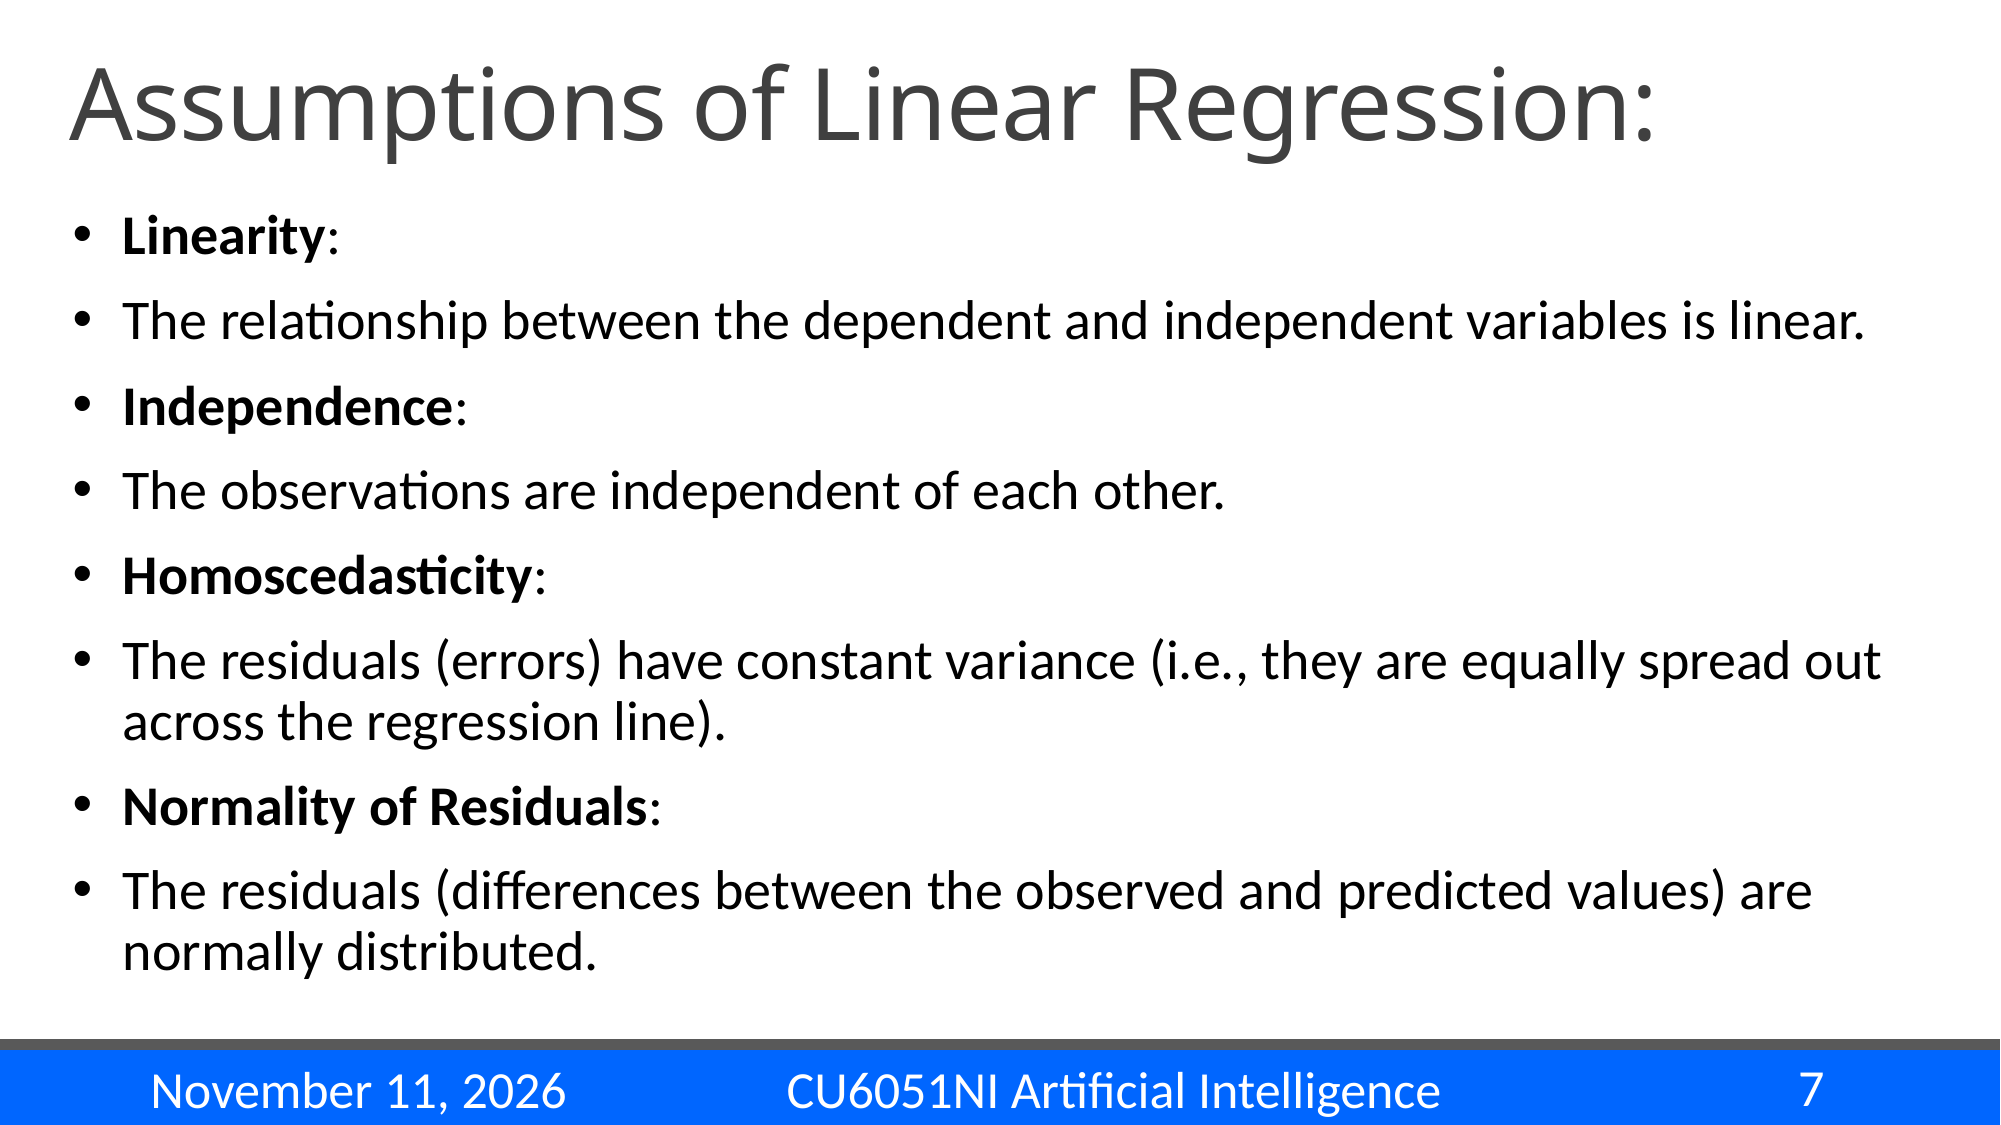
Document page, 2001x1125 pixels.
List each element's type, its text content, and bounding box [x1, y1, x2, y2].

list Linearity: The relationship between the dependent and independent variables is linear. Independence: The observations are independent of each other. Homoscedasticity: The residuals (errors) have constant variance (i.e., they are equally spread out across the regression line). Normality of Residuals: The residuals (differences between the observed and predicted values) are normally distributed. [54, 199, 1949, 1008]
footer CU6051NI Artificial Intelligence [695, 1057, 1533, 1118]
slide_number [135, 1057, 622, 1118]
title Assumptions of Linear Regression: [54, 39, 1943, 169]
slide_number 7 [1624, 1056, 1840, 1116]
